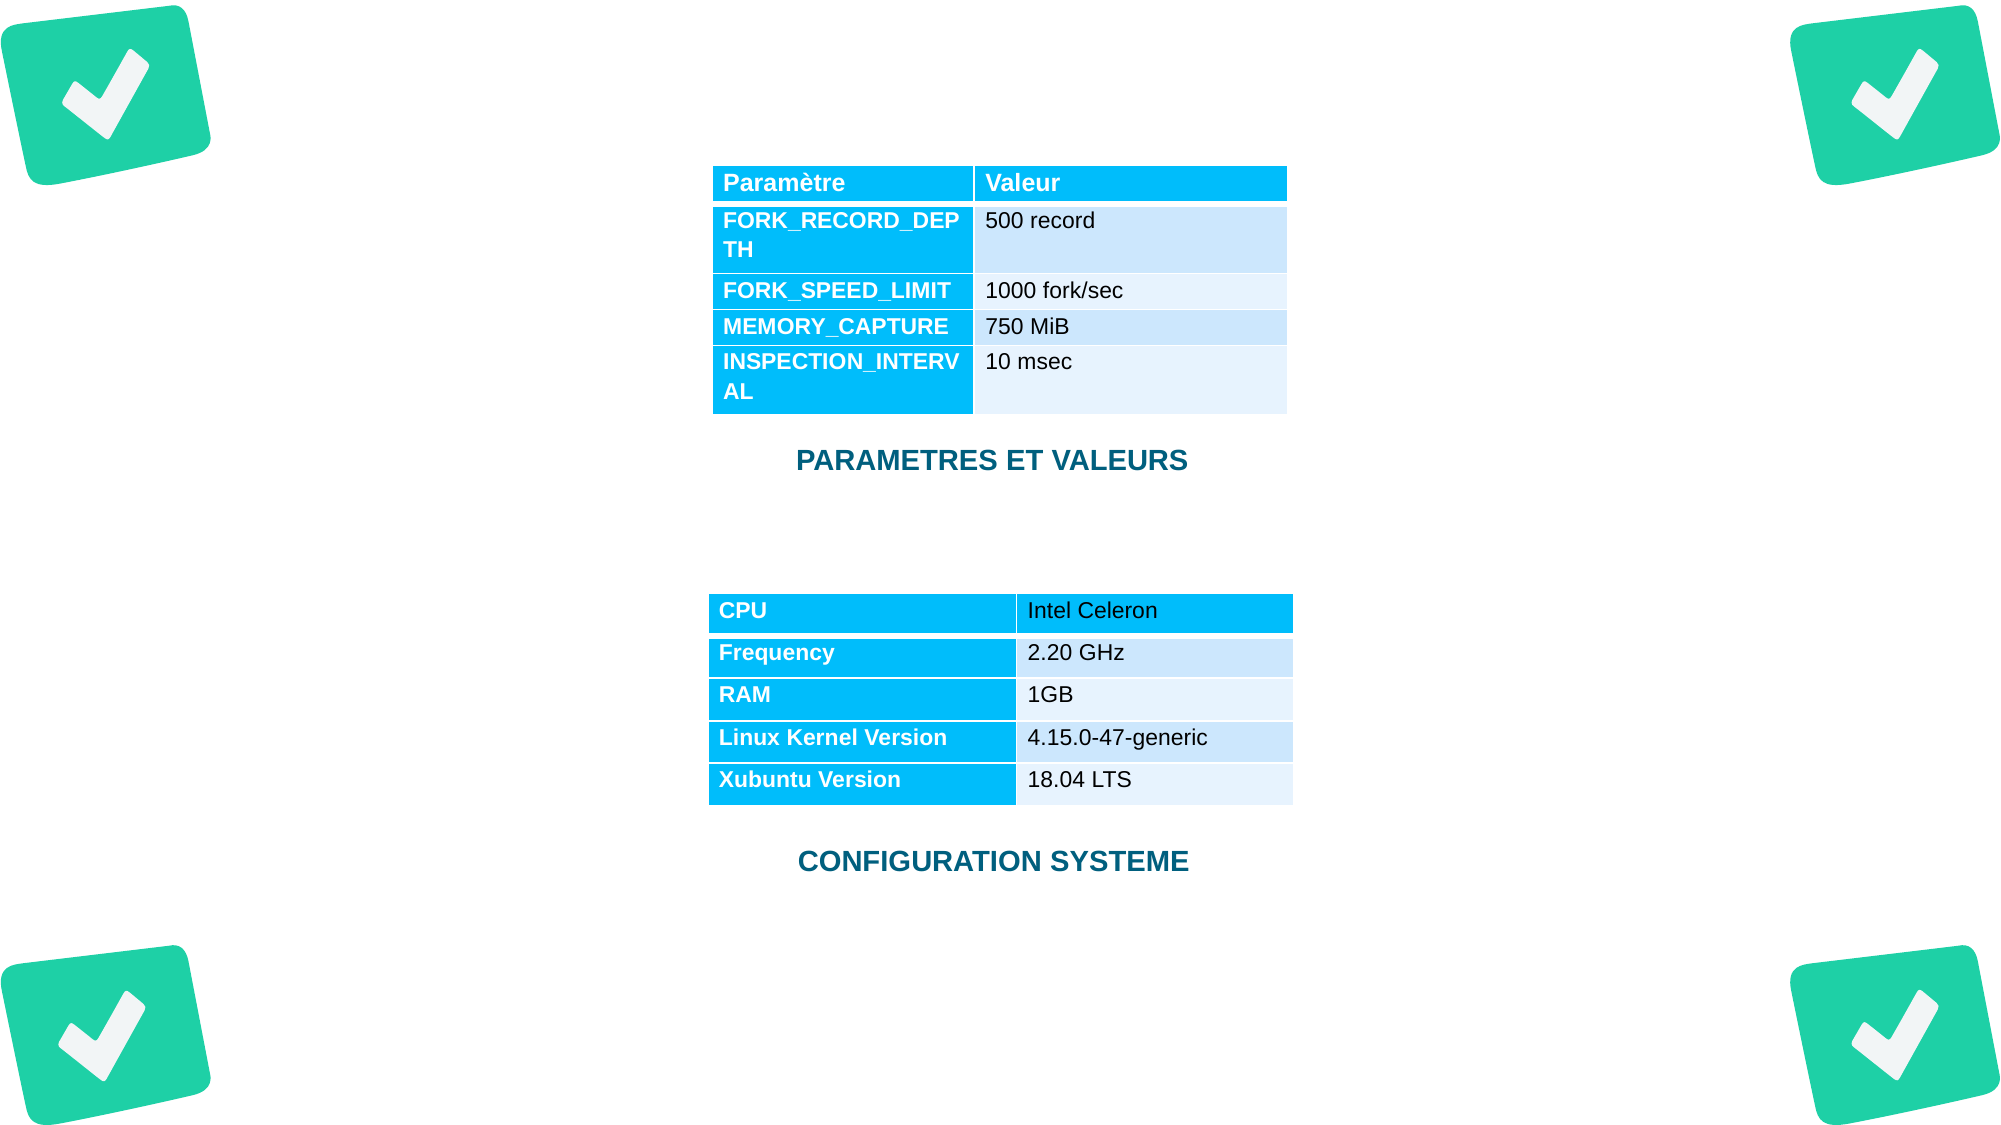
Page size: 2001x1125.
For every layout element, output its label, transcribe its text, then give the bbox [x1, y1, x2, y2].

table_cell 2.20 GHz [1017, 639, 1293, 677]
text_box [1851, 48, 1939, 140]
table_cell 500 record [975, 207, 1287, 273]
table_cell 4.15.0-47-generic [1017, 722, 1293, 762]
table_header Intel Celeron [1017, 594, 1293, 633]
table_cell Xubuntu Version [709, 764, 1016, 805]
text_box [62, 48, 150, 140]
table_header CPU [709, 594, 1016, 633]
text_box [0, 945, 211, 1125]
text_box CONFIGURATION SYSTEME [783, 834, 1205, 885]
table_cell Linux Kernel Version [709, 722, 1016, 762]
table_cell 750 MiB [975, 310, 1287, 345]
table_cell FORK_RECORD_DEPTH [713, 207, 973, 273]
table_cell Frequency [709, 639, 1016, 677]
table_cell RAM [709, 679, 1016, 720]
table_cell MEMORY_CAPTURE [713, 310, 973, 345]
table_cell 18.04 LTS [1017, 764, 1293, 805]
table_cell FORK_SPEED_LIMIT [713, 274, 973, 309]
table_cell 10 msec [975, 346, 1287, 414]
text_box [58, 990, 146, 1082]
table_cell 1000 fork/sec [975, 274, 1287, 309]
table_header Paramètre [713, 166, 973, 201]
table_header Valeur [975, 166, 1287, 201]
text_box PARAMETRES ET VALEURS [781, 433, 1204, 484]
text_box [0, 5, 211, 186]
table_cell 1GB [1017, 679, 1293, 720]
text_box [1851, 989, 1939, 1081]
text_box [1790, 5, 2000, 186]
text_box [1790, 945, 2000, 1125]
table_cell INSPECTION_INTERVAL [713, 346, 973, 414]
